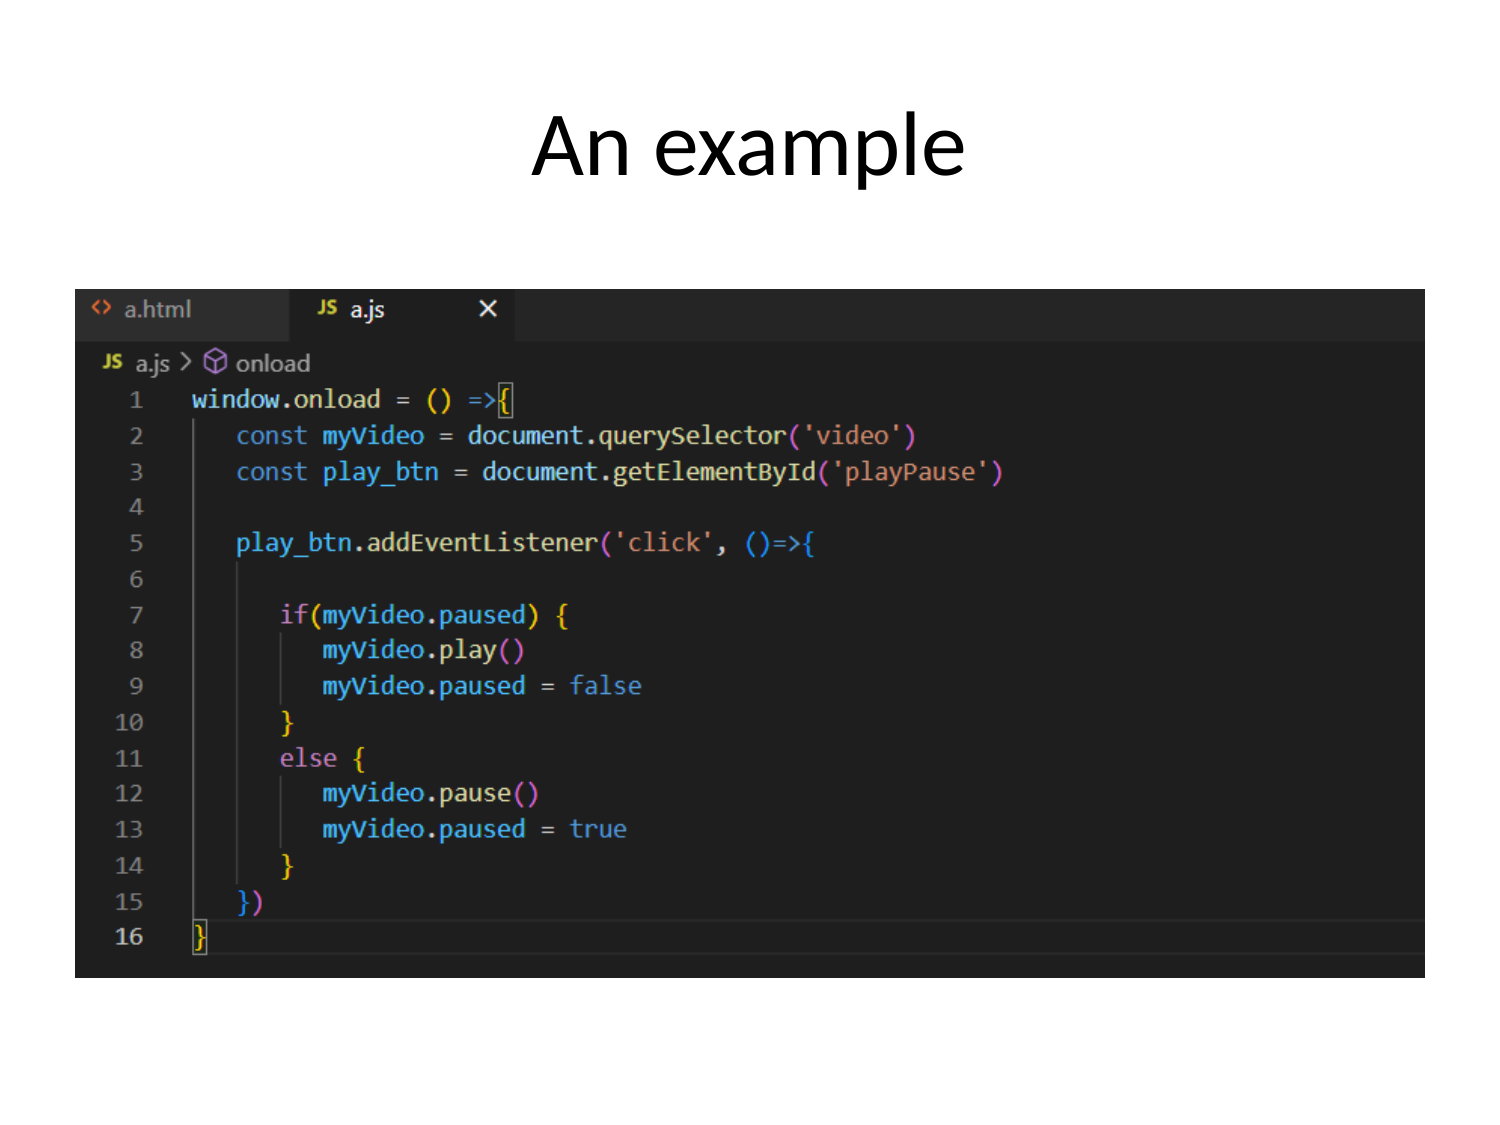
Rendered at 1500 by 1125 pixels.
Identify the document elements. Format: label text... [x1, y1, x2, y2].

title An example [75, 45, 1425, 233]
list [74, 289, 1426, 979]
